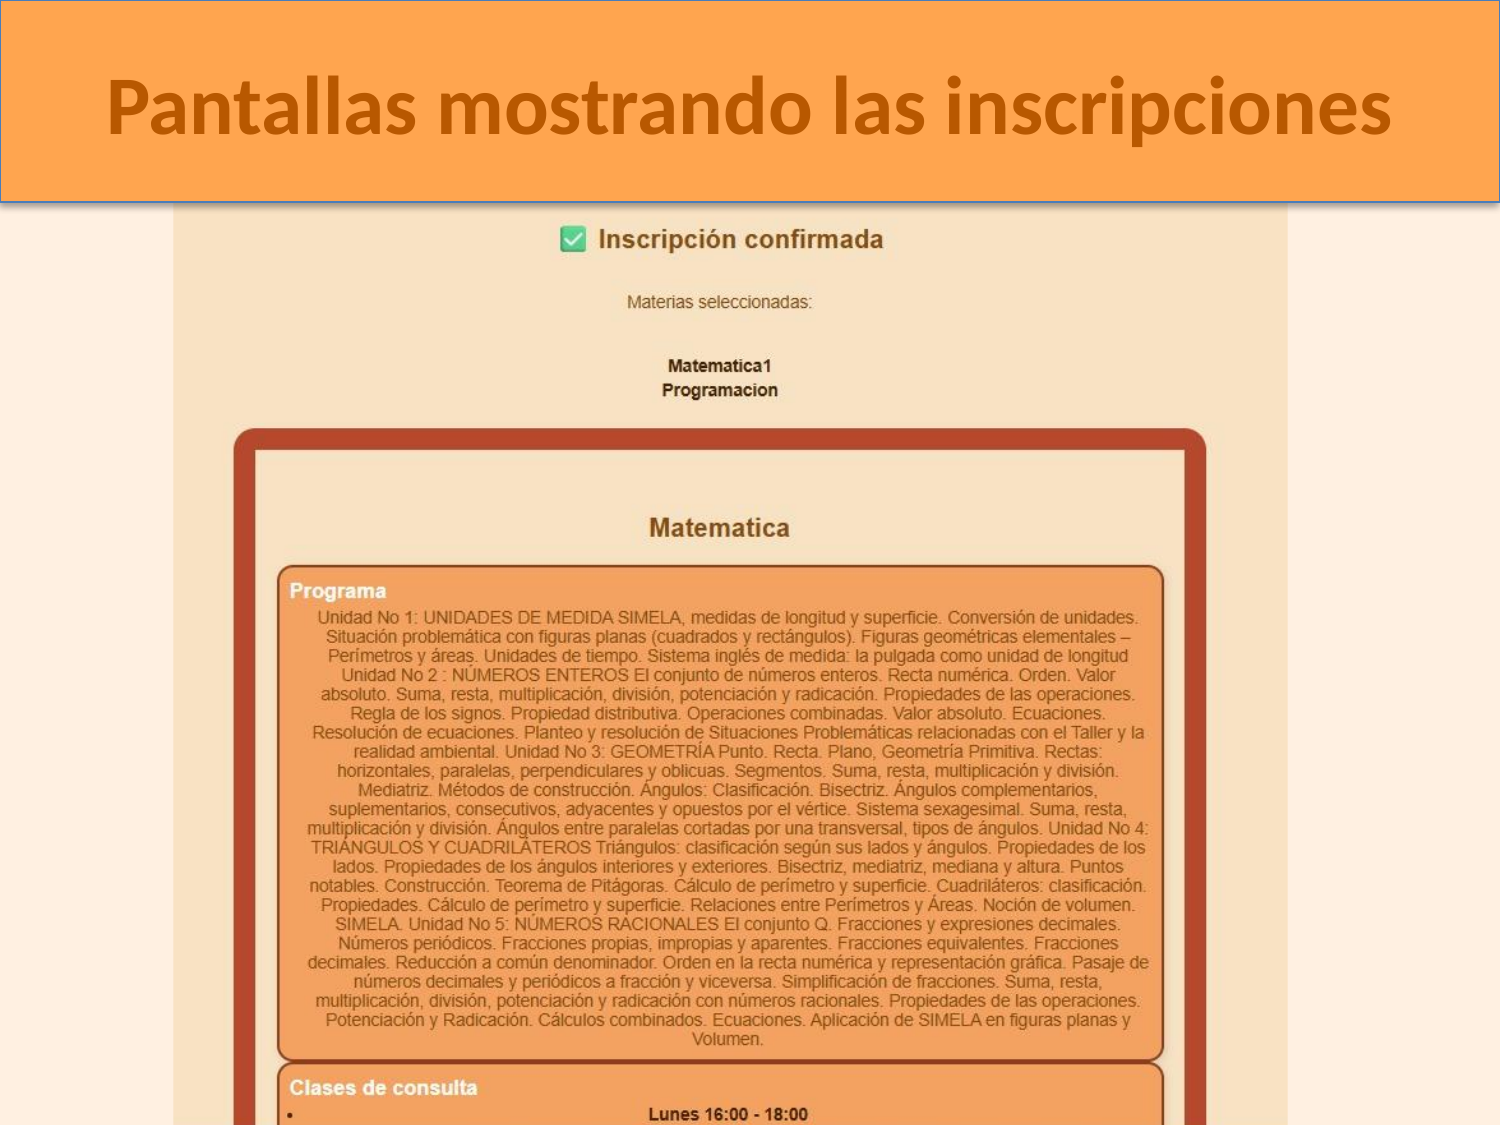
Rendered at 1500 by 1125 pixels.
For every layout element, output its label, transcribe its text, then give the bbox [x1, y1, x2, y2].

text_box [0, 0, 1500, 202]
title Pantallas mostrando las inscripciones [75, 7, 1425, 195]
picture [173, 178, 1288, 1125]
